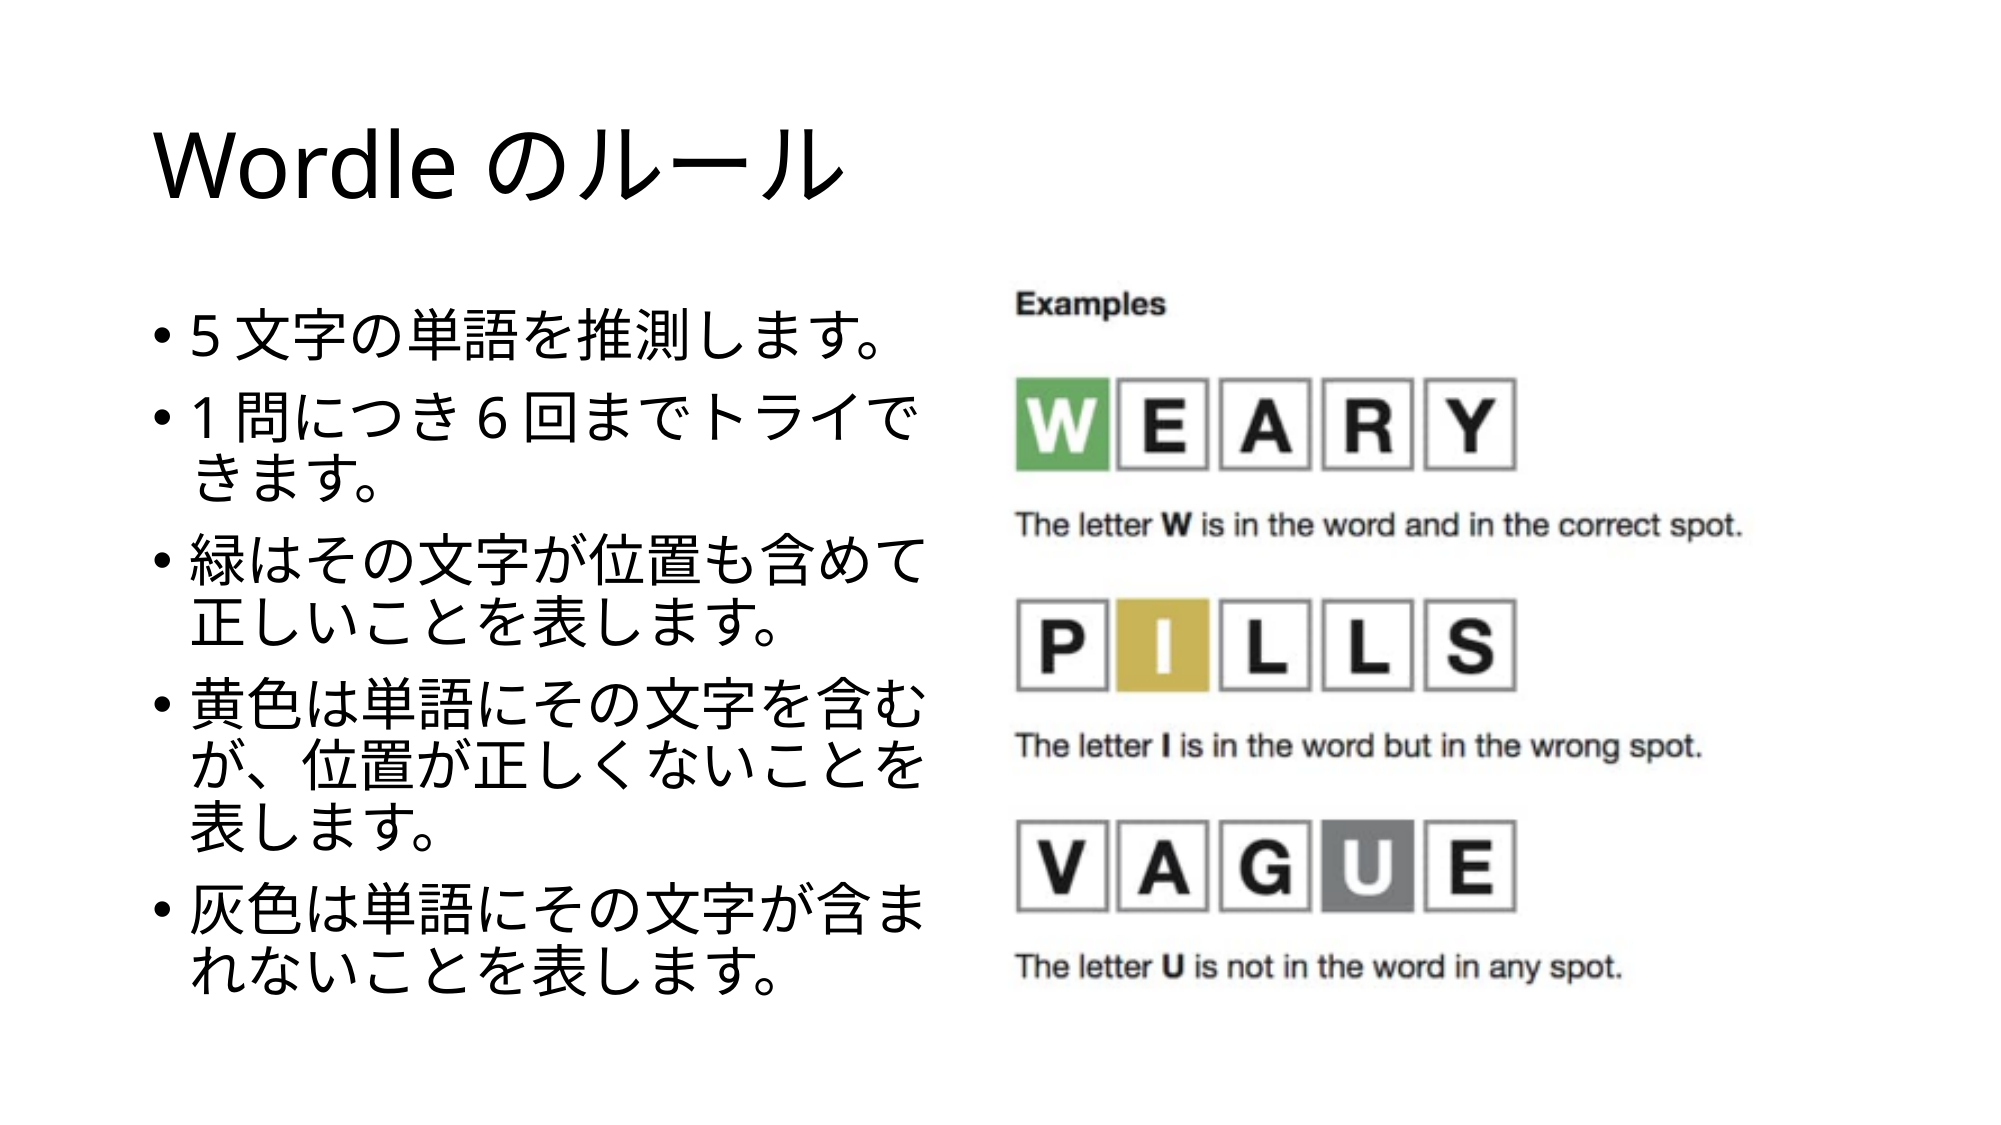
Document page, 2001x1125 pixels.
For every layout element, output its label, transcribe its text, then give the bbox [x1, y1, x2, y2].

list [999, 277, 1779, 1000]
title Wordleのルール [137, 59, 1863, 278]
list 5文字の単語を推測します。 1問につき6回までトライできます。 緑はその文字が位置も含めて正しいことを表します。 黄色は単語にその文字を含むが、位置が正しくないことを表します。 灰色は単語にその文字が含まれないことを表します。 [137, 299, 988, 1014]
